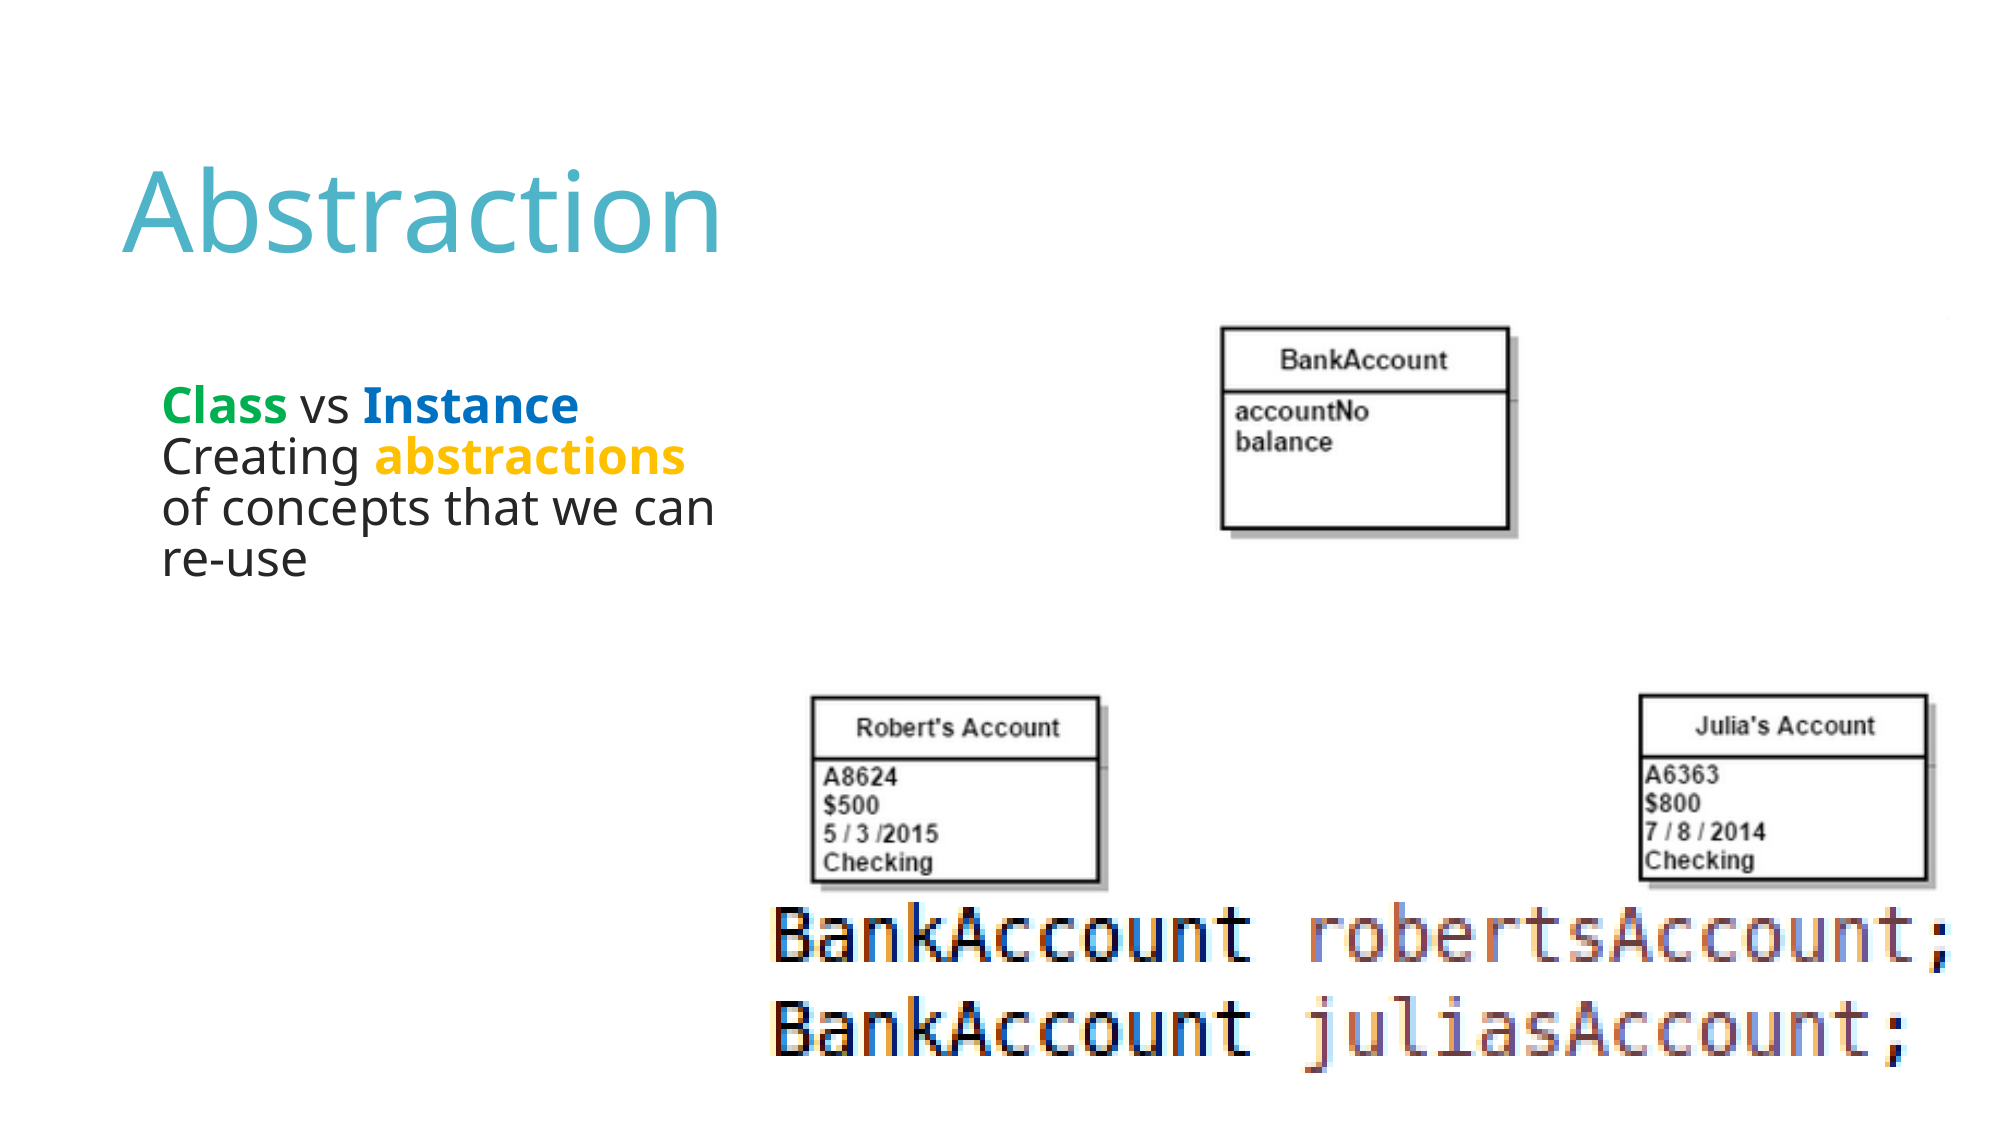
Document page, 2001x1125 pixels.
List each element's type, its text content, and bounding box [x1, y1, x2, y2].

picture [710, 317, 2000, 1112]
text_box Abstraction [107, 81, 1875, 354]
text_box Class vs Instance Creating abstractions of concepts that we can re-use [110, 329, 744, 948]
